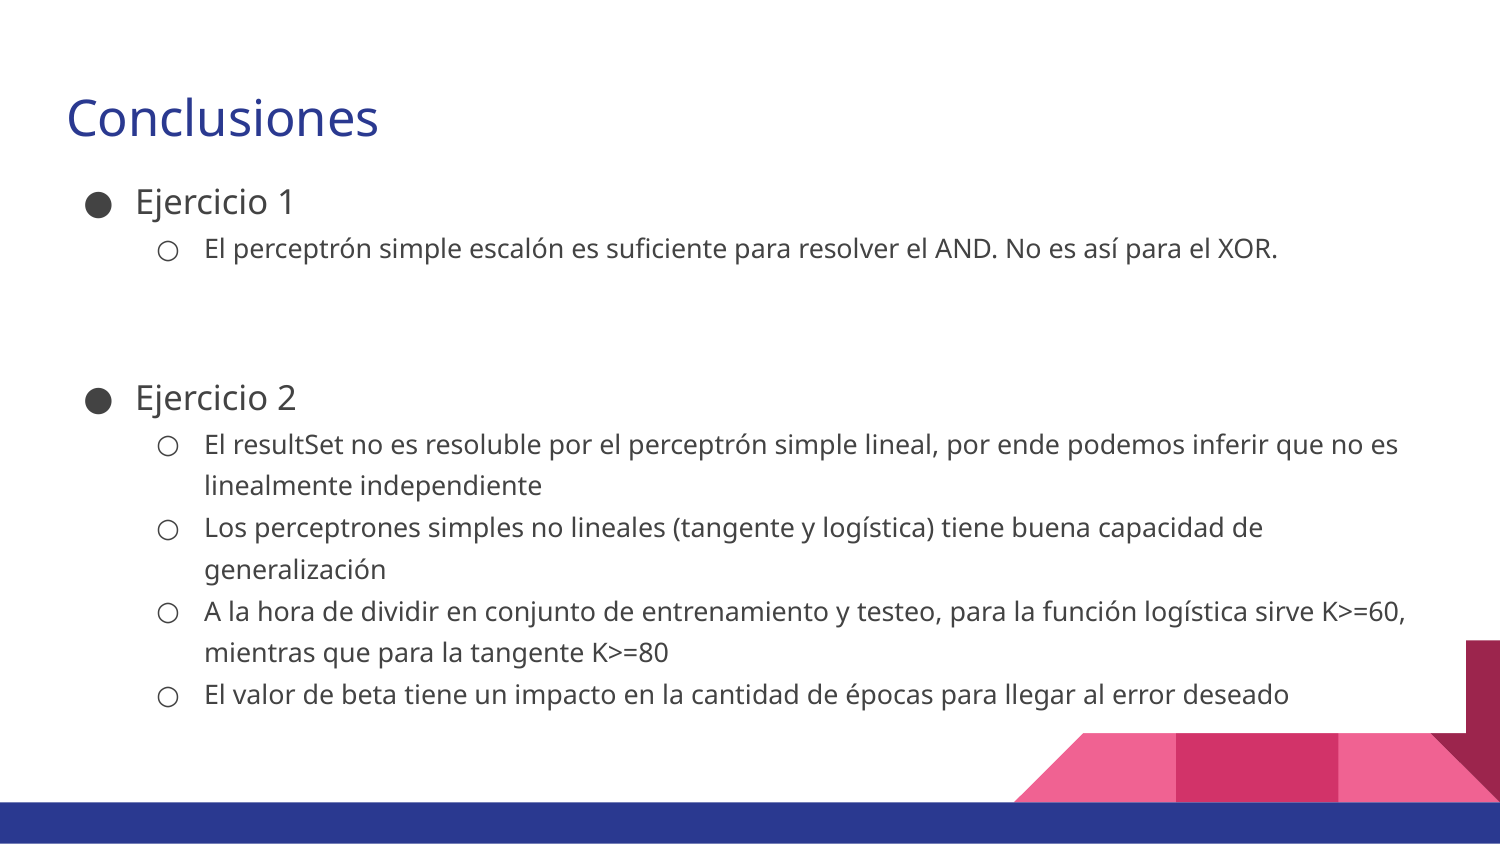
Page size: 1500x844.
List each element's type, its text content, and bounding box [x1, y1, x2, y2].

list Ejercicio 1 El perceptrón simple escalón es suficiente para resolver el AND. No es así para el XOR. Ejercicio 2 El resultSet no es resoluble por el perceptrón simple lineal, por ende podemos inferir que no es linealmente independiente Los perceptrones simples no lineales (tangente y logística) tiene buena capacidad de generalización A la hora de dividir en conjunto de entrenamiento y testeo, para la función logística sirve K>=60, mientras que para la tangente K>=80 El valor de beta tiene un impacto en la cantidad de épocas para llegar al error deseado [51, 155, 1466, 734]
title Conclusiones [51, 67, 1449, 155]
